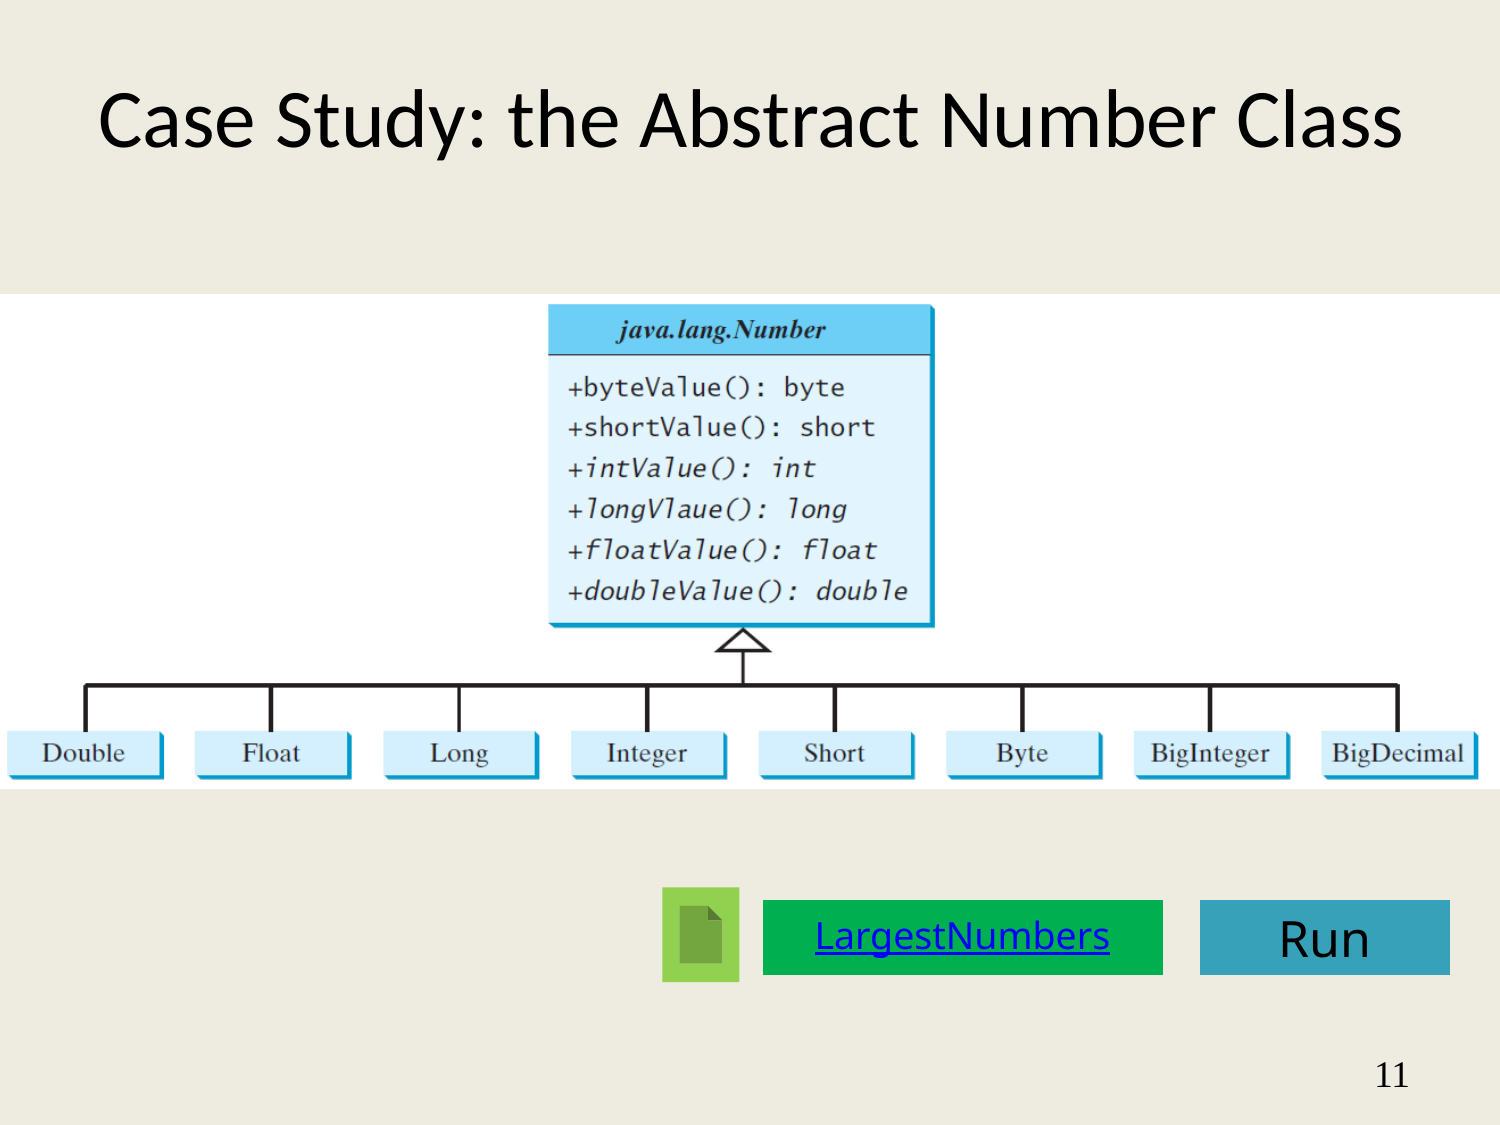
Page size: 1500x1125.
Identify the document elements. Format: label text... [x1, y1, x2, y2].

text_box LargestNumbers [762, 899, 1163, 975]
title Case Study: the Abstract Number Class [24, 24, 1500, 197]
text_box [662, 887, 740, 983]
text_box Run [1200, 899, 1450, 975]
picture [0, 294, 1500, 790]
slide_number 11 [1074, 1042, 1425, 1103]
